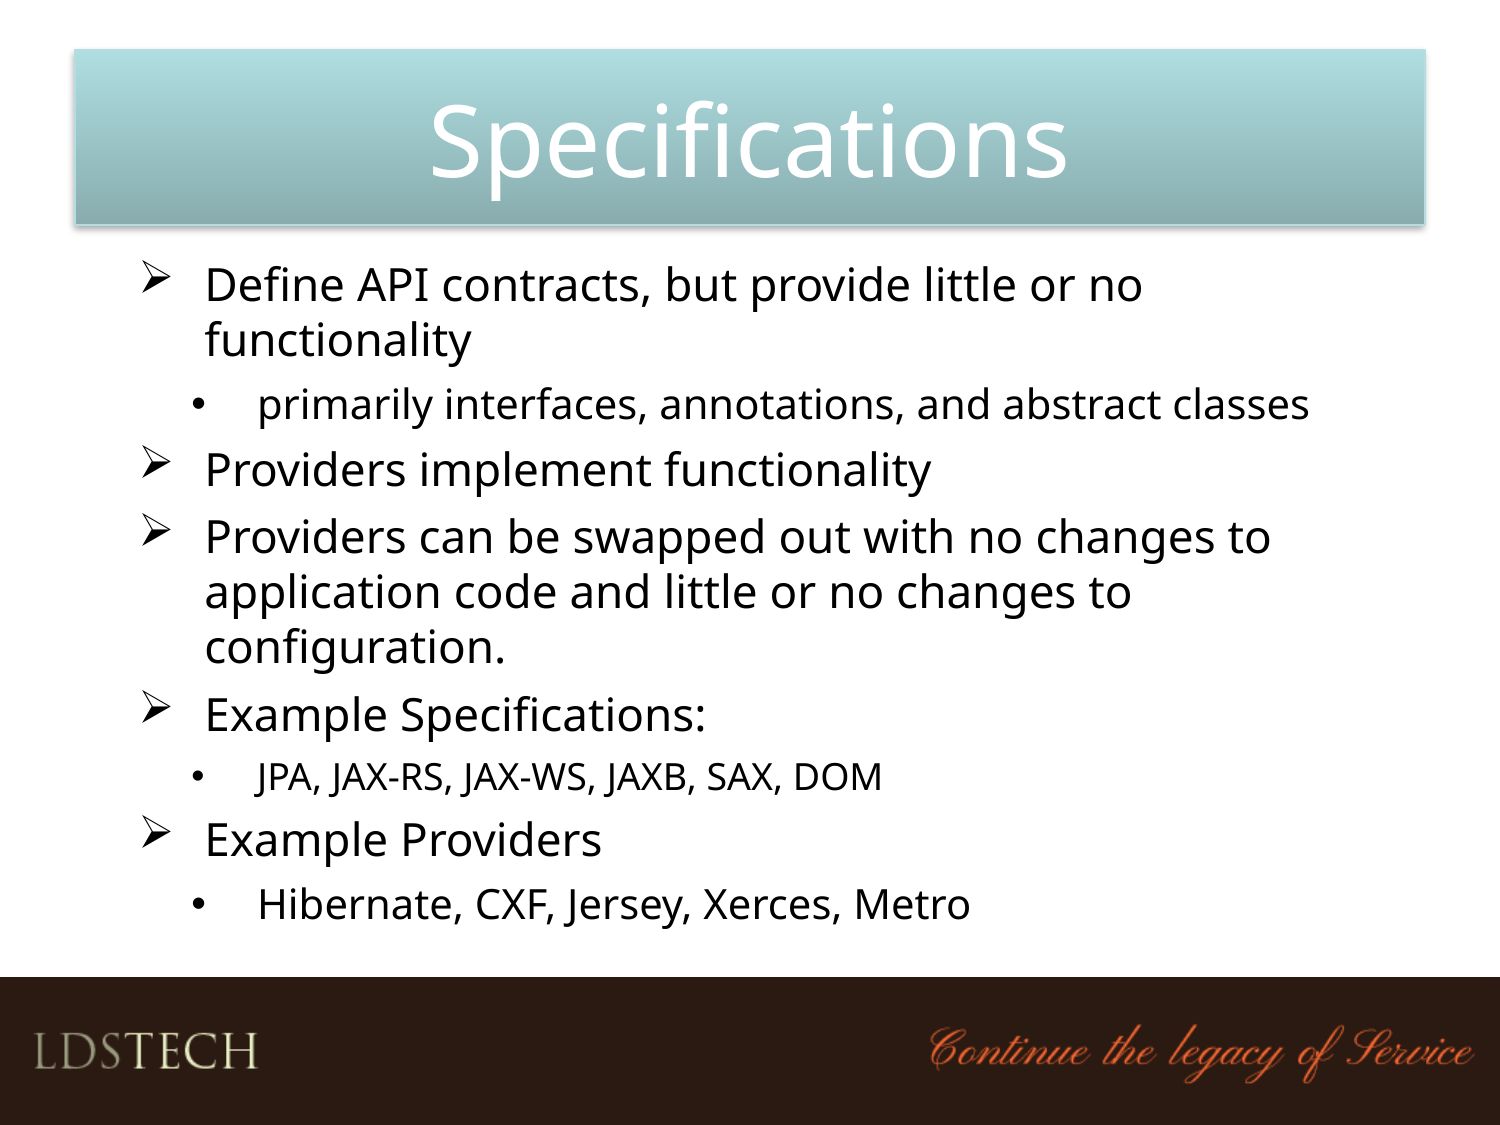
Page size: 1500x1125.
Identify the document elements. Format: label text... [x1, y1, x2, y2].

picture [0, 977, 1500, 1125]
title Specifications [74, 49, 1426, 226]
list Define API contracts, but provide little or no functionality primarily interfaces, annotations, and abstract classes Providers implement functionality Providers can be swapped out with no changes to application code and little or no changes to configuration. Example Specifications: JPA, JAX-RS, JAX-WS, JAXB, SAX, DOM Example Providers Hibernate, CXF, Jersey, Xerces, Metro [73, 248, 1427, 914]
